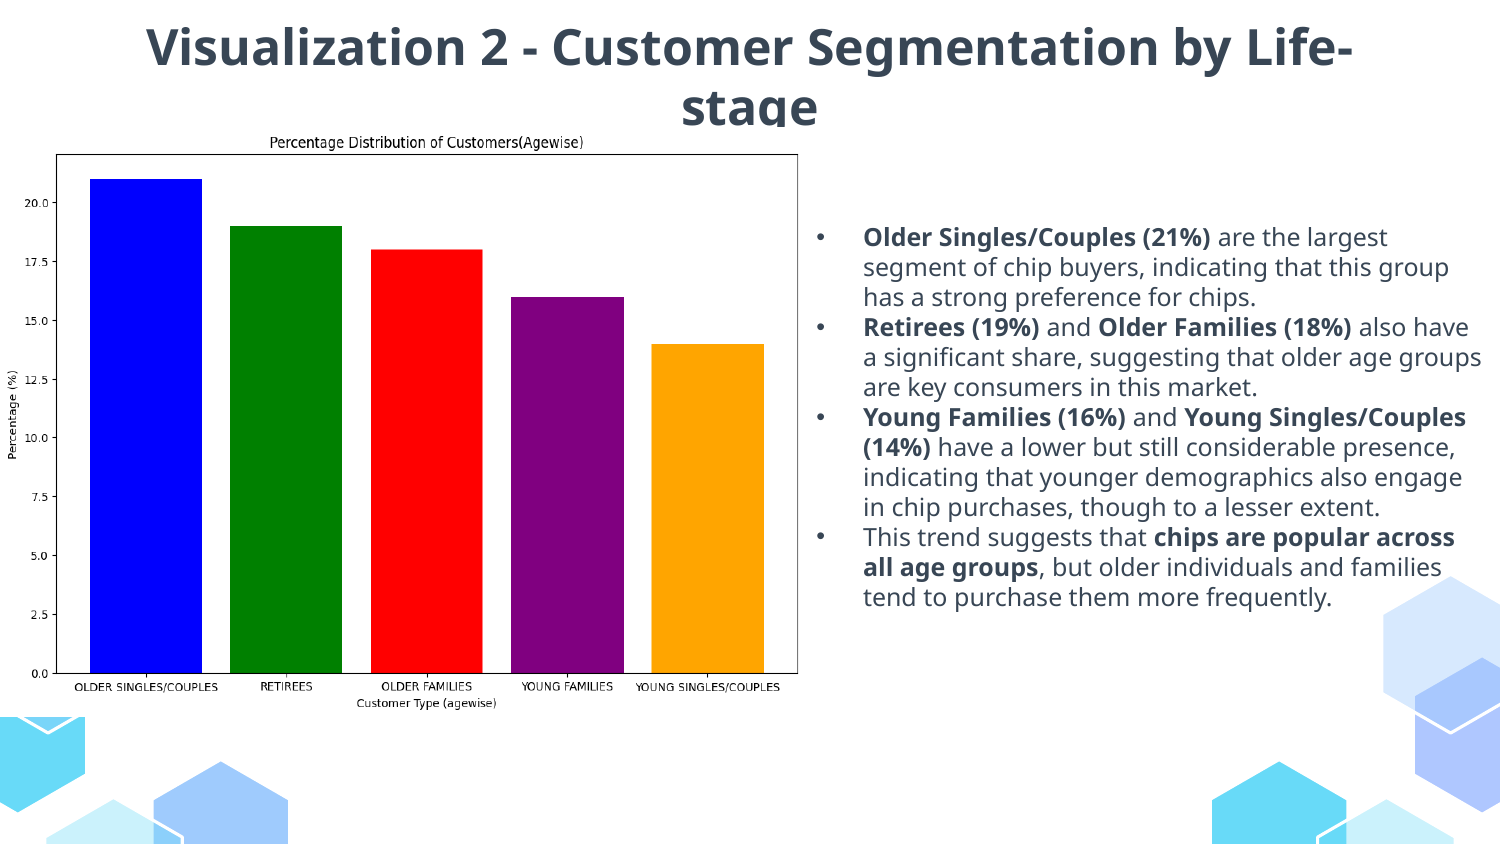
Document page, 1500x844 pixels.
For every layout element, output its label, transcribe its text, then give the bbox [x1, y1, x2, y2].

subtitle Older Singles/Couples (21%) are the largest segment of chip buyers, indicating that this group has a strong preference for chips. Retirees (19%) and Older Families (18%) also have a significant share, suggesting that older age groups are key consumers in this market. Young Families (16%) and Young Singles/Couples (14%) have a lower but still considerable presence, indicating that younger demographics also engage in chip purchases, though to a lesser extent. This trend suggests that chips are popular across all age groups, but older individuals and families tend to purchase them more frequently. [808, 166, 1500, 654]
title Visualization 2 - Customer Segmentation by Life-stage [77, 0, 1422, 94]
picture [0, 126, 805, 717]
